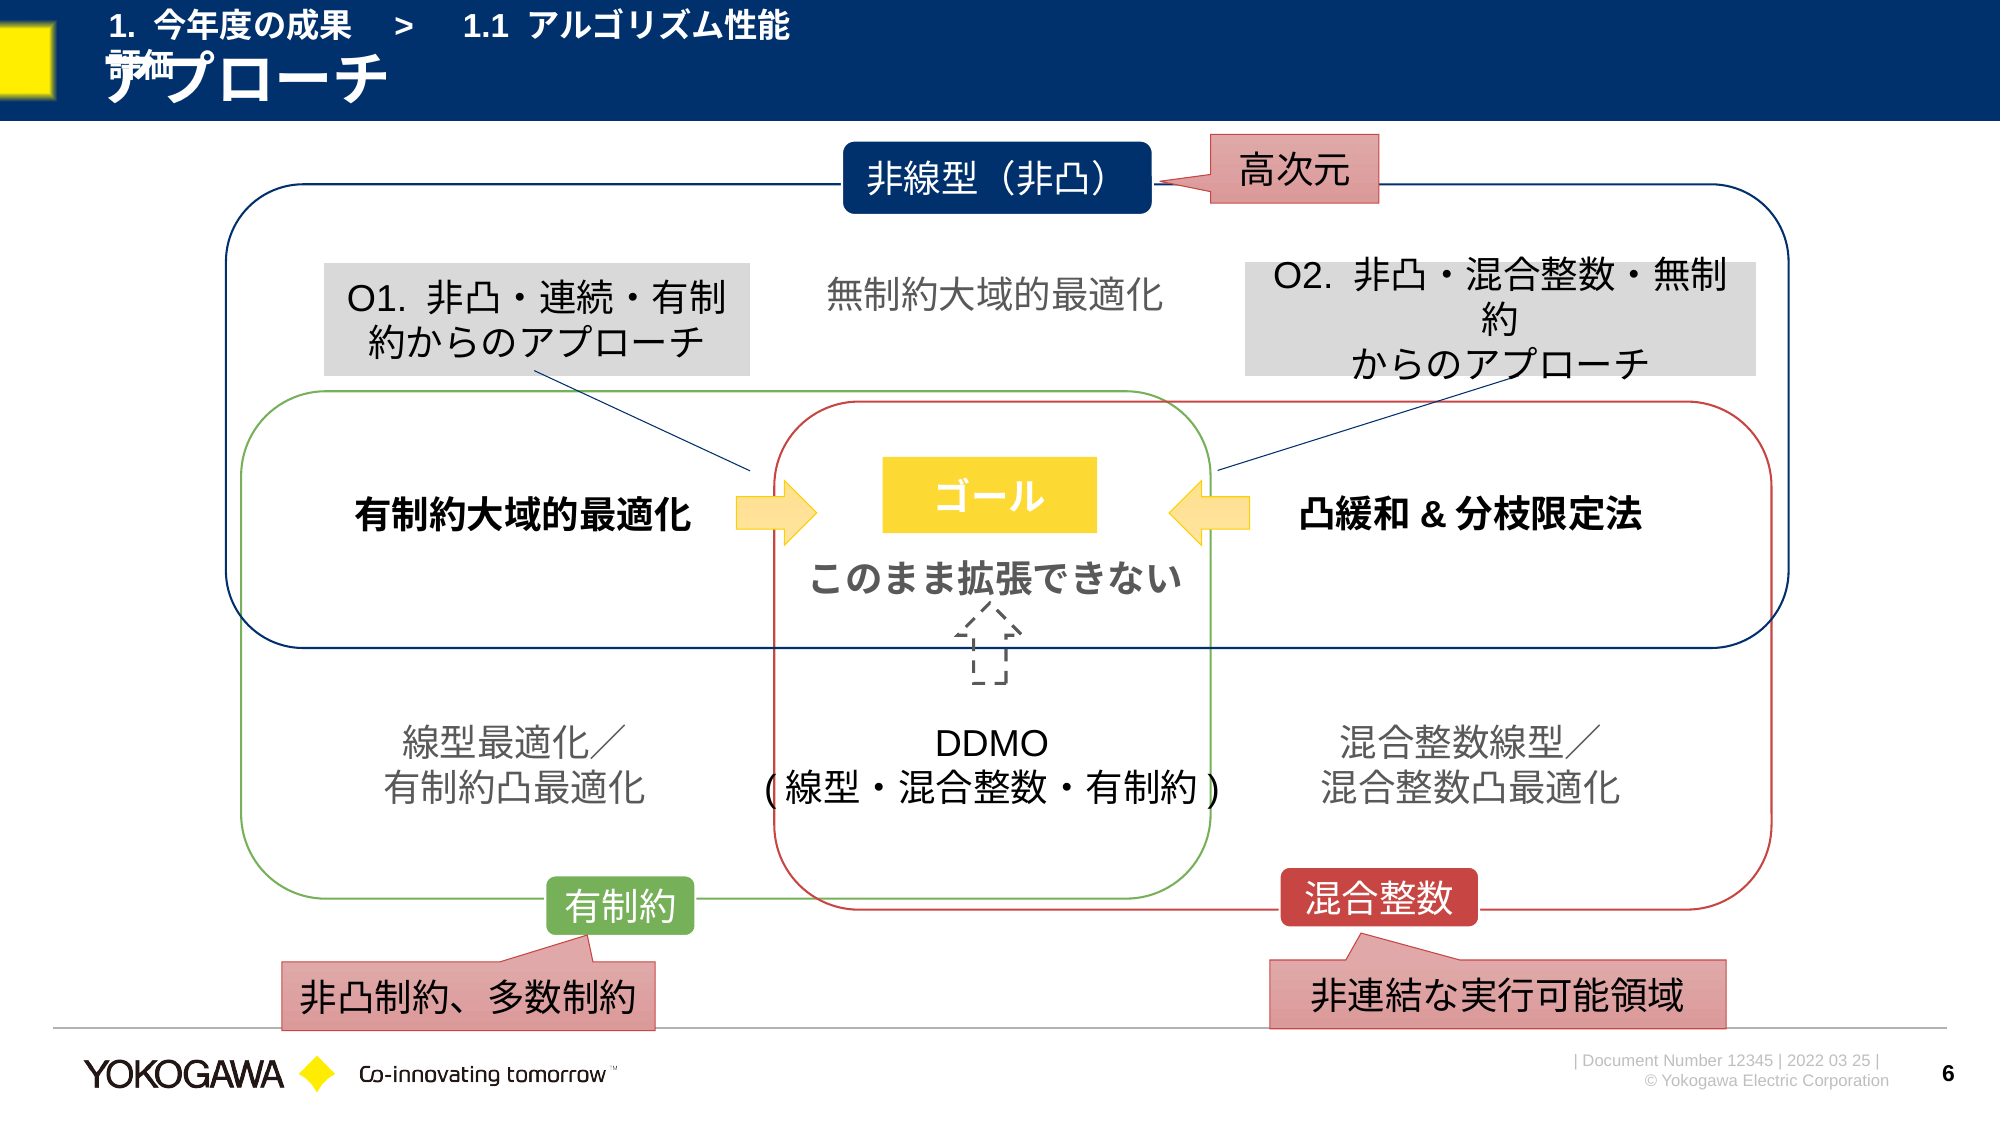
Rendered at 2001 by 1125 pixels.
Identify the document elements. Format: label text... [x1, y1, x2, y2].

text_box [240, 619, 815, 900]
slide_number 6 [1904, 1042, 1970, 1103]
text_box 混合整数 [1278, 865, 1481, 929]
text_box O2. 非凸・混合整数・無制約 からのアプローチ [1217, 262, 1756, 471]
title アプローチ [84, 39, 1955, 125]
text_box 凸緩和&分枝限定法 [1283, 482, 1658, 543]
text_box 非連結な実行可能領域 [1269, 932, 1727, 1030]
text_box このまま拡張できない [792, 547, 1198, 607]
text_box 高次元 [1159, 133, 1380, 204]
text_box [773, 621, 1773, 911]
text_box O1. 非凸・連続・有制約からのアプローチ [324, 263, 751, 472]
text_box 混合整数線型／ 混合整数凸最適化 [1305, 711, 1636, 816]
text_box ゴール [881, 456, 1098, 534]
text_box 1. 今年度の成果 > 1.1 アルゴリズム性能評価 [93, 0, 836, 39]
text_box 無制約大域的最適化 [811, 263, 1179, 324]
text_box [735, 479, 818, 547]
picture [83, 1055, 617, 1093]
picture [0, 6, 69, 115]
text_box 有制約大域的最適化 [339, 483, 707, 543]
text_box [224, 183, 1790, 650]
text_box 線型最適化／ 有制約凸最適化 [368, 711, 661, 817]
text_box DDMO (線型・混合整数・有制約) [749, 711, 1235, 816]
text_box 有制約 [544, 874, 697, 938]
text_box 非線型（非凸） [840, 139, 1154, 216]
text_box 非凸制約、多数制約 [281, 934, 656, 1032]
text_box [957, 607, 1023, 684]
text_box [1168, 479, 1251, 547]
